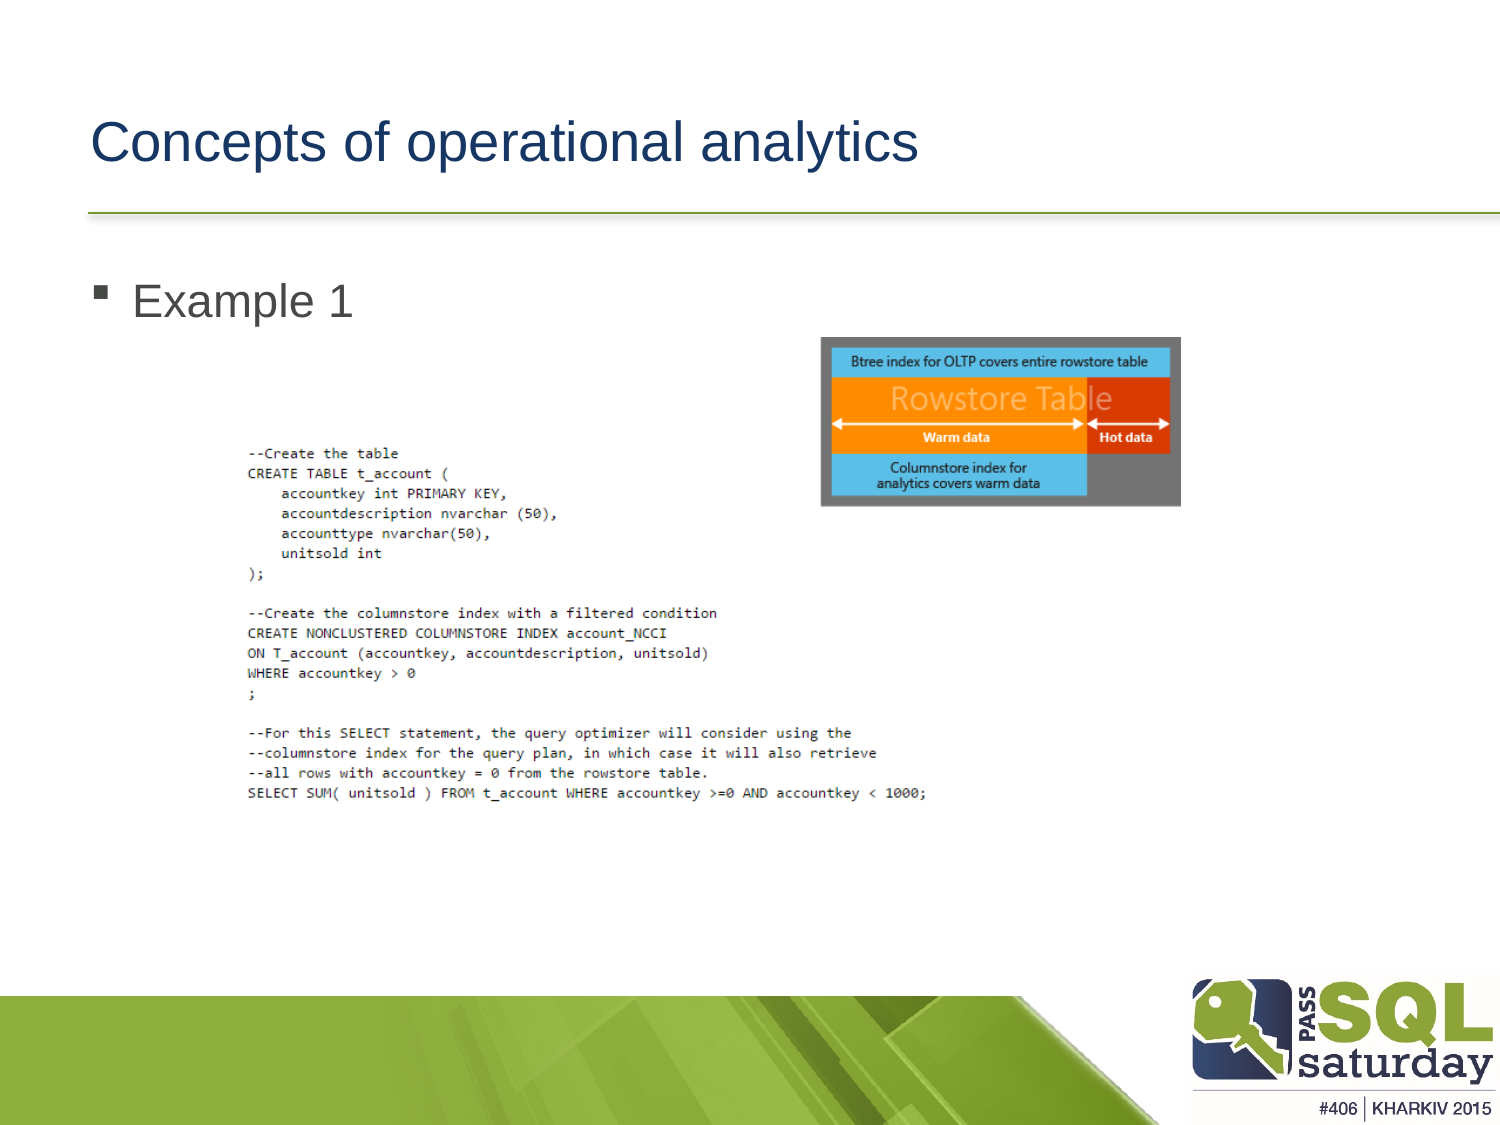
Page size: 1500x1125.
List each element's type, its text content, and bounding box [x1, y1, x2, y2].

picture [0, 972, 1500, 1125]
picture [228, 337, 1181, 813]
list Example 1 [75, 262, 1425, 1005]
title Concepts of operational analytics [75, 45, 1425, 233]
